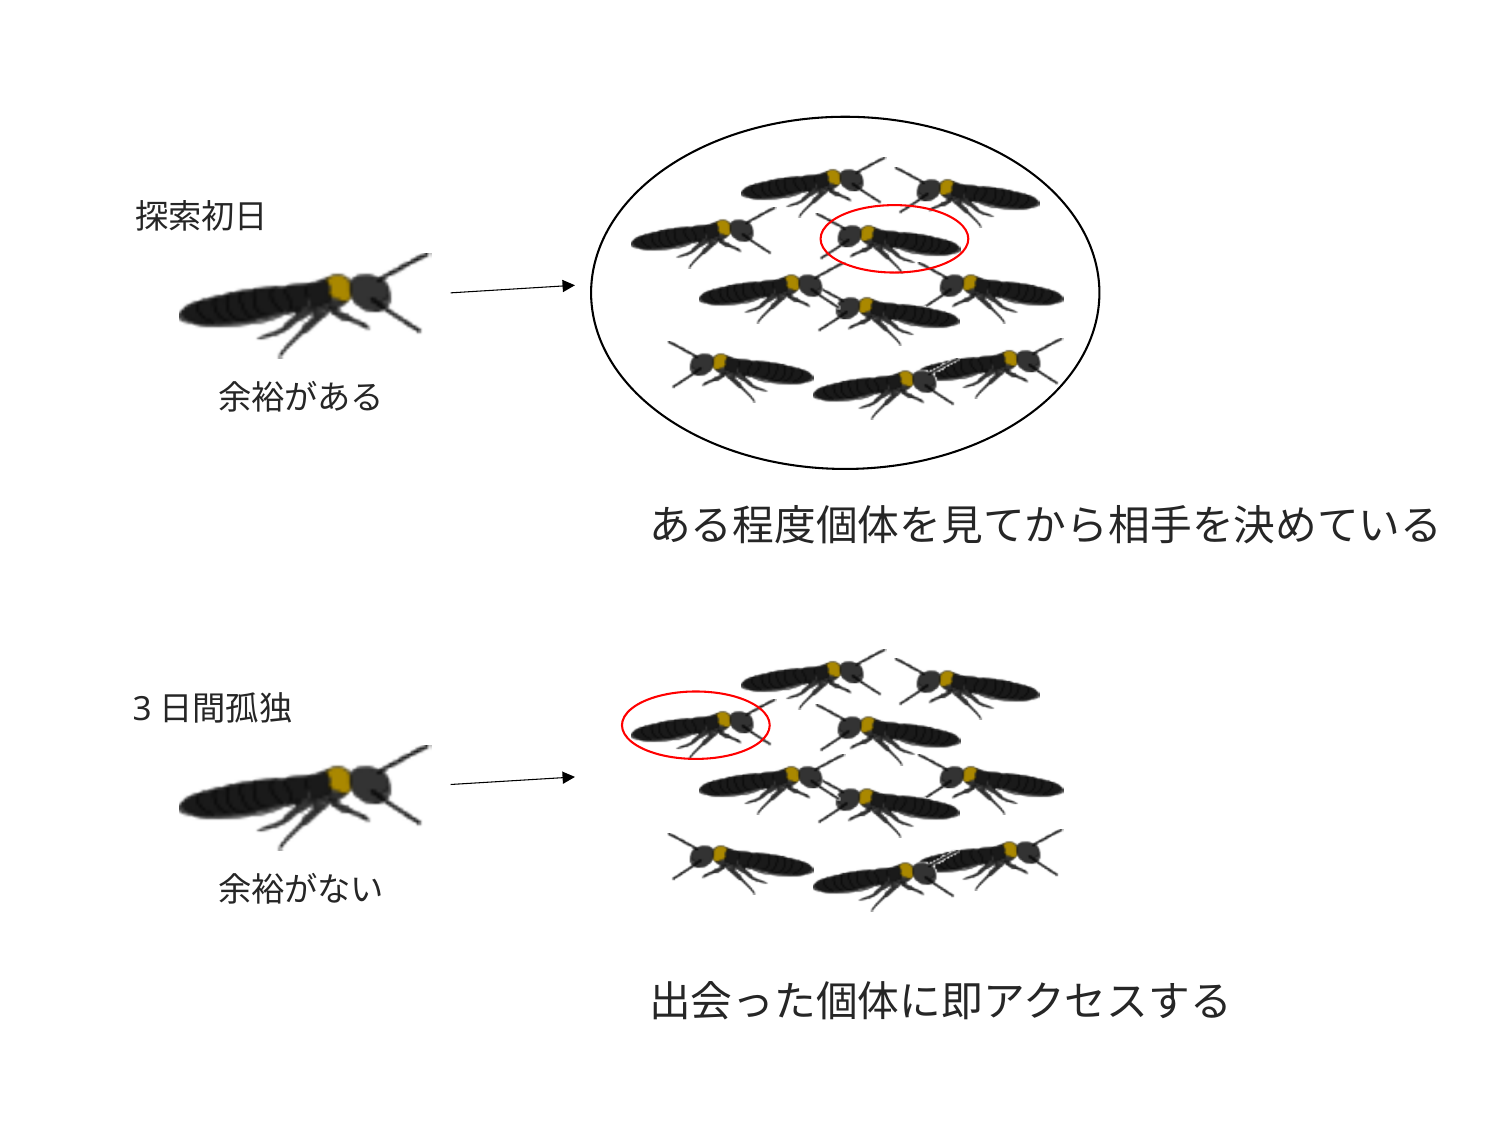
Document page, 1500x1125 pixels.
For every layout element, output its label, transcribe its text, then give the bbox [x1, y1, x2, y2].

text_box ある程度個体を見てから相手を決めている [634, 491, 1458, 557]
picture [630, 649, 1064, 912]
text_box [620, 708, 630, 742]
picture [179, 253, 432, 360]
text_box [590, 115, 1049, 470]
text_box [450, 285, 575, 293]
text_box [887, 204, 894, 213]
text_box 出会った個体に即アクセスする [634, 967, 1247, 1033]
text_box [960, 178, 1101, 385]
picture [179, 745, 432, 851]
text_box 余裕がある [203, 368, 400, 424]
text_box 3日間孤独 [117, 679, 308, 735]
picture [630, 157, 1064, 420]
text_box 余裕がない [203, 860, 400, 915]
text_box [961, 228, 970, 255]
text_box [646, 690, 740, 699]
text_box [450, 776, 575, 785]
text_box 探索初日 [120, 187, 284, 243]
